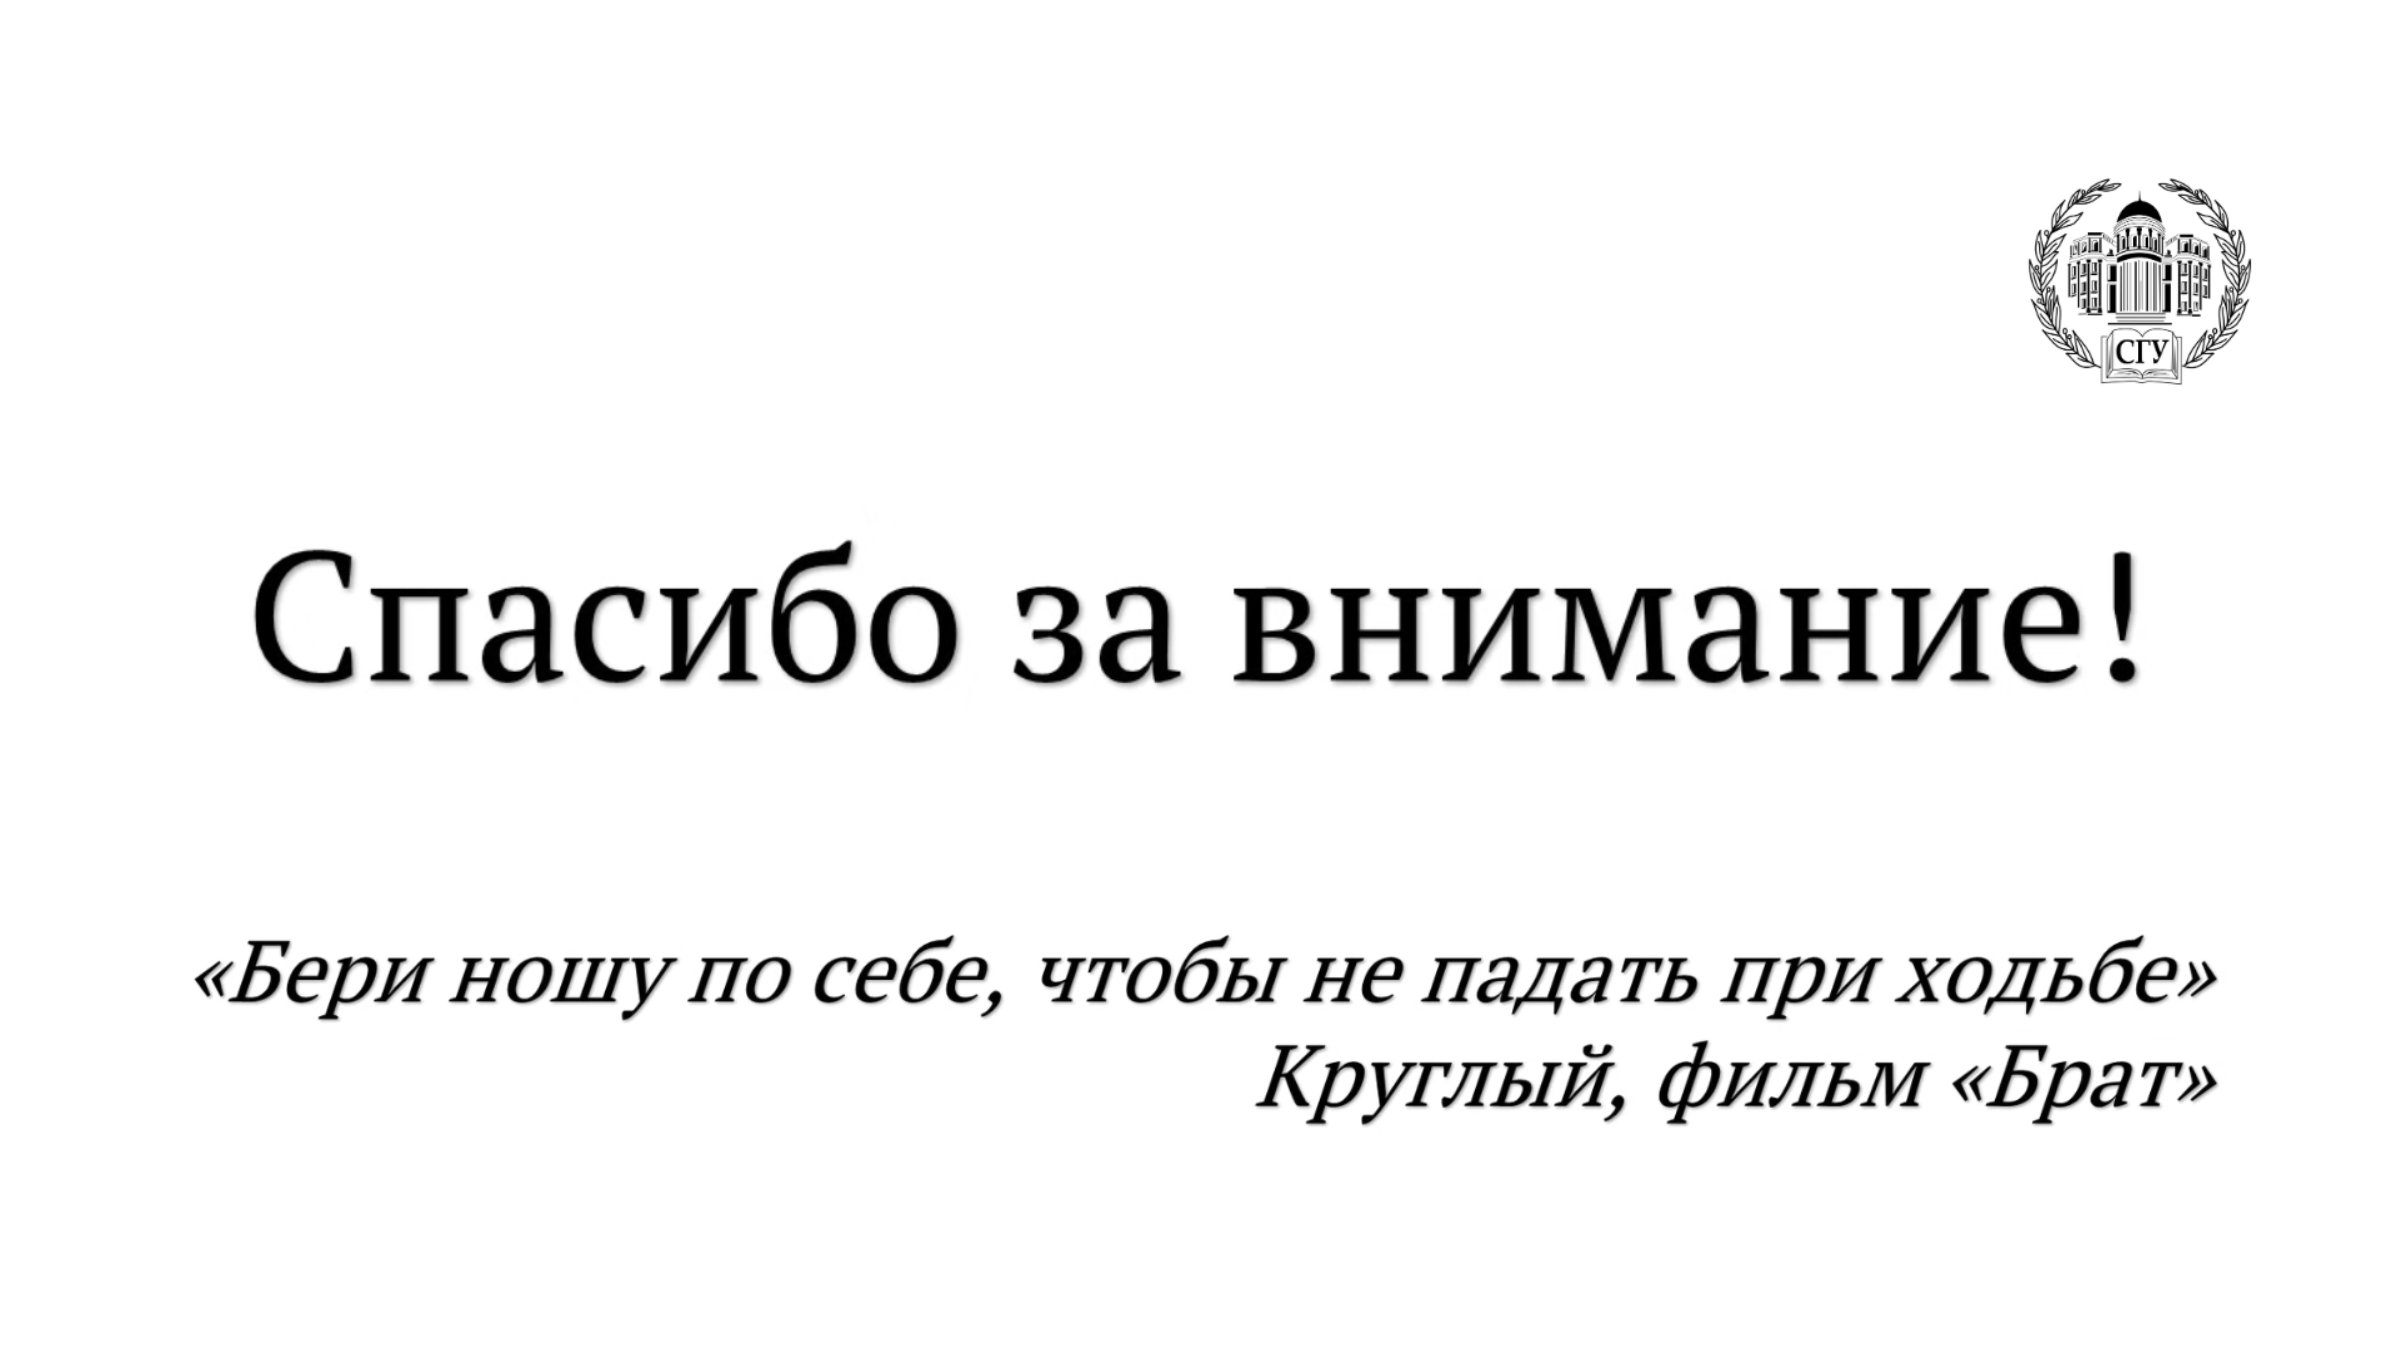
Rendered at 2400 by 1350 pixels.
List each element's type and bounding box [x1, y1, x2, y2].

picture [2009, 162, 2270, 406]
picture [130, 891, 2270, 1188]
picture [130, 446, 2270, 850]
